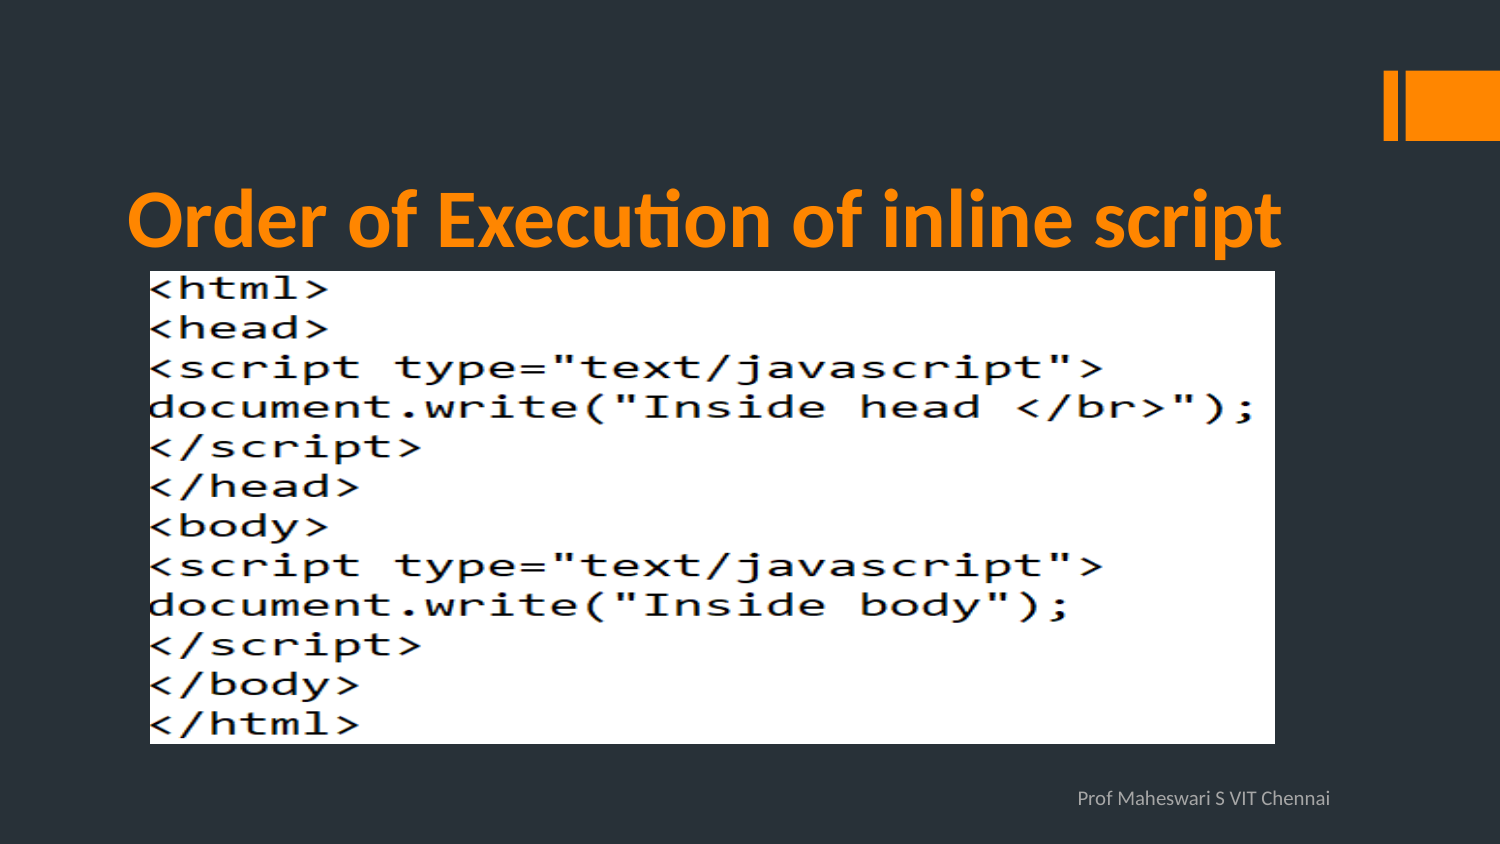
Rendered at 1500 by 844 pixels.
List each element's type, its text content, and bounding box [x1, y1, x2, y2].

title Order of Execution of inline script [112, 0, 1450, 372]
picture [149, 271, 1276, 745]
footer Prof Maheswari S VIT Chennai [1062, 784, 1431, 822]
